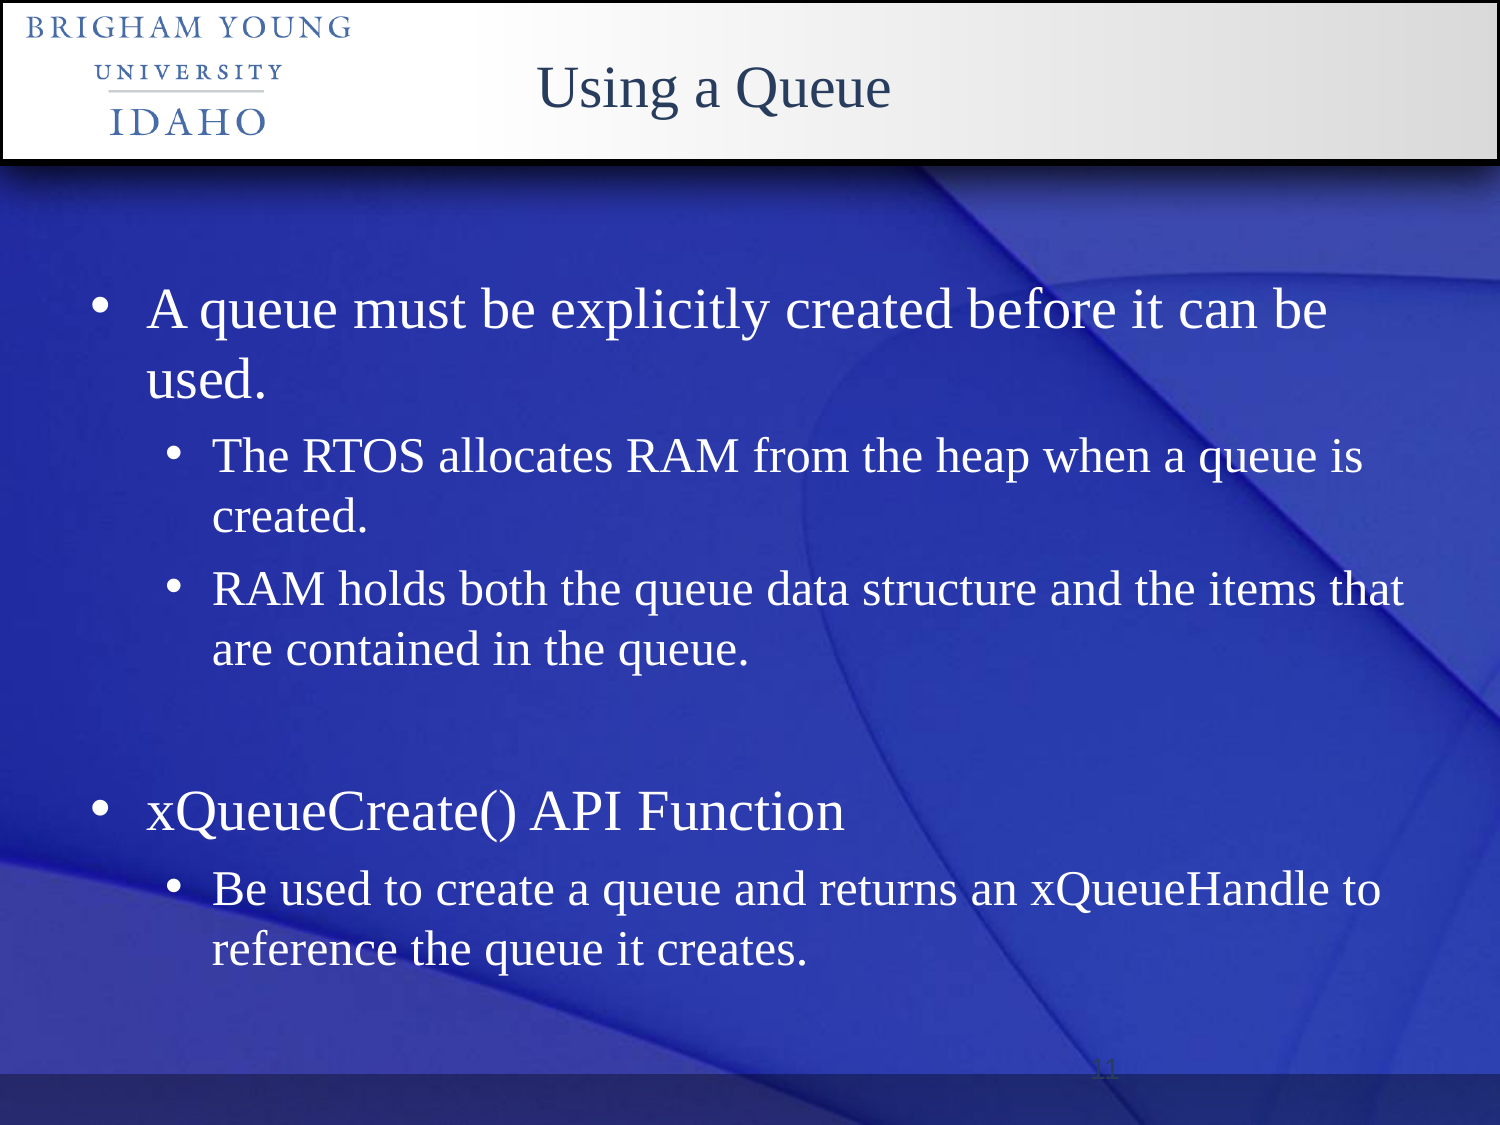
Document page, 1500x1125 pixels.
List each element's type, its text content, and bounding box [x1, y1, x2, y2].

list A queue must be explicitly created before it can be used. The RTOS allocates RAM from the heap when a queue is created. RAM holds both the queue data structure and the items that are contained in the queue. xQueueCreate() API Function Be used to create a queue and returns an xQueueHandle to reference the queue it creates. [75, 262, 1450, 1005]
slide_number 11 [1074, 1042, 1425, 1103]
title Using a Queue [521, 39, 1500, 128]
picture [0, 166, 1500, 1125]
picture [12, 7, 362, 150]
